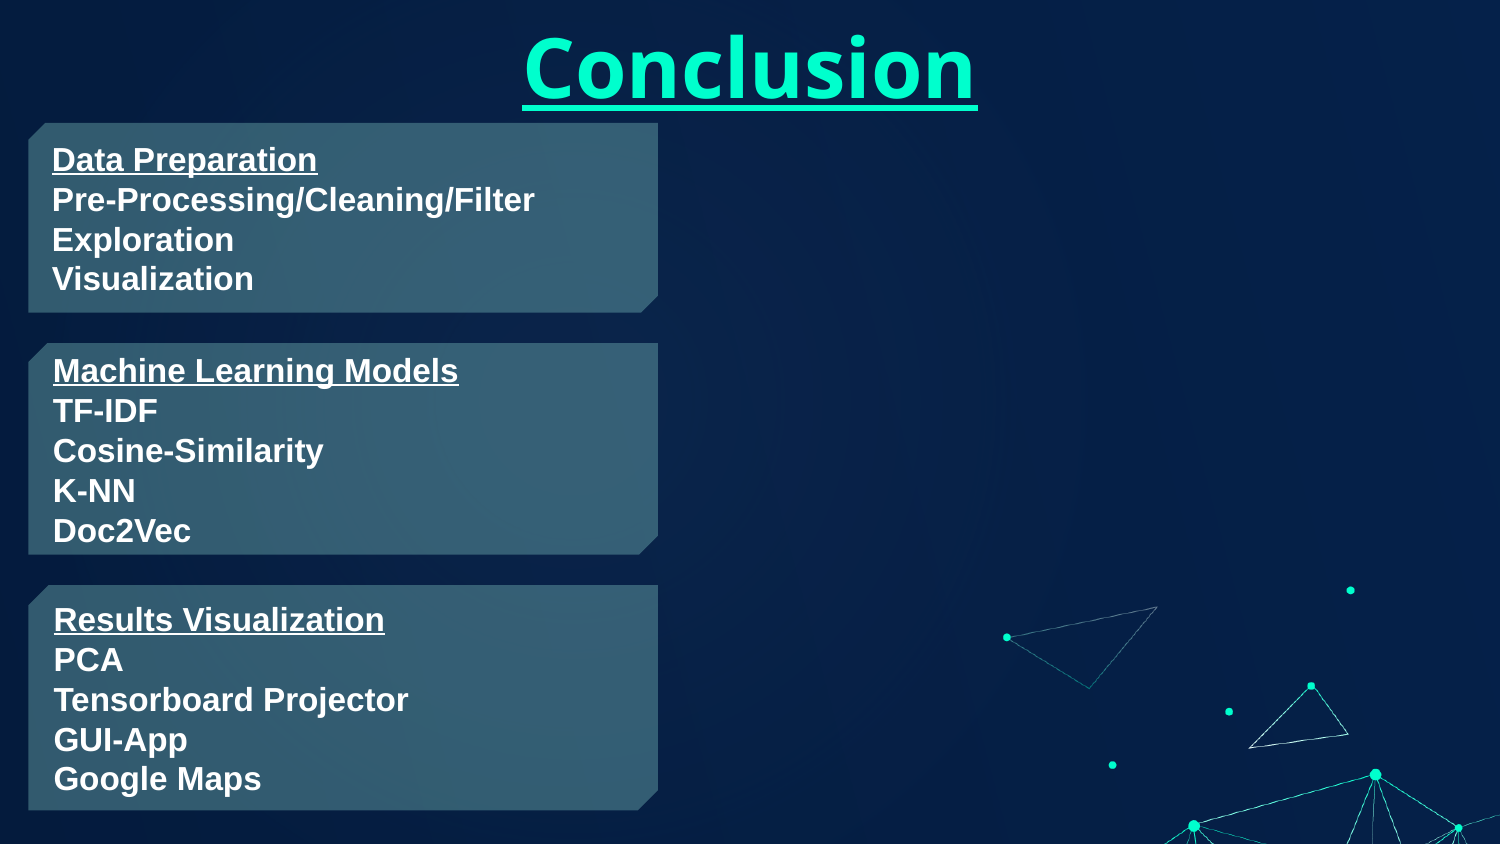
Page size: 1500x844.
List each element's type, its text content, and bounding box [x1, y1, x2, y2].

title Conclusion [322, 0, 1178, 117]
text_box Results Visualization PCA Tensorboard Projector GUI-App Google Maps [28, 585, 658, 811]
text_box Machine Learning Models TF-IDF Cosine-Similarity K-NN Doc2Vec [28, 343, 658, 555]
picture [0, 0, 1500, 844]
text_box Data Preparation Pre-Processing/Cleaning/Filter Exploration Visualization [28, 122, 658, 313]
